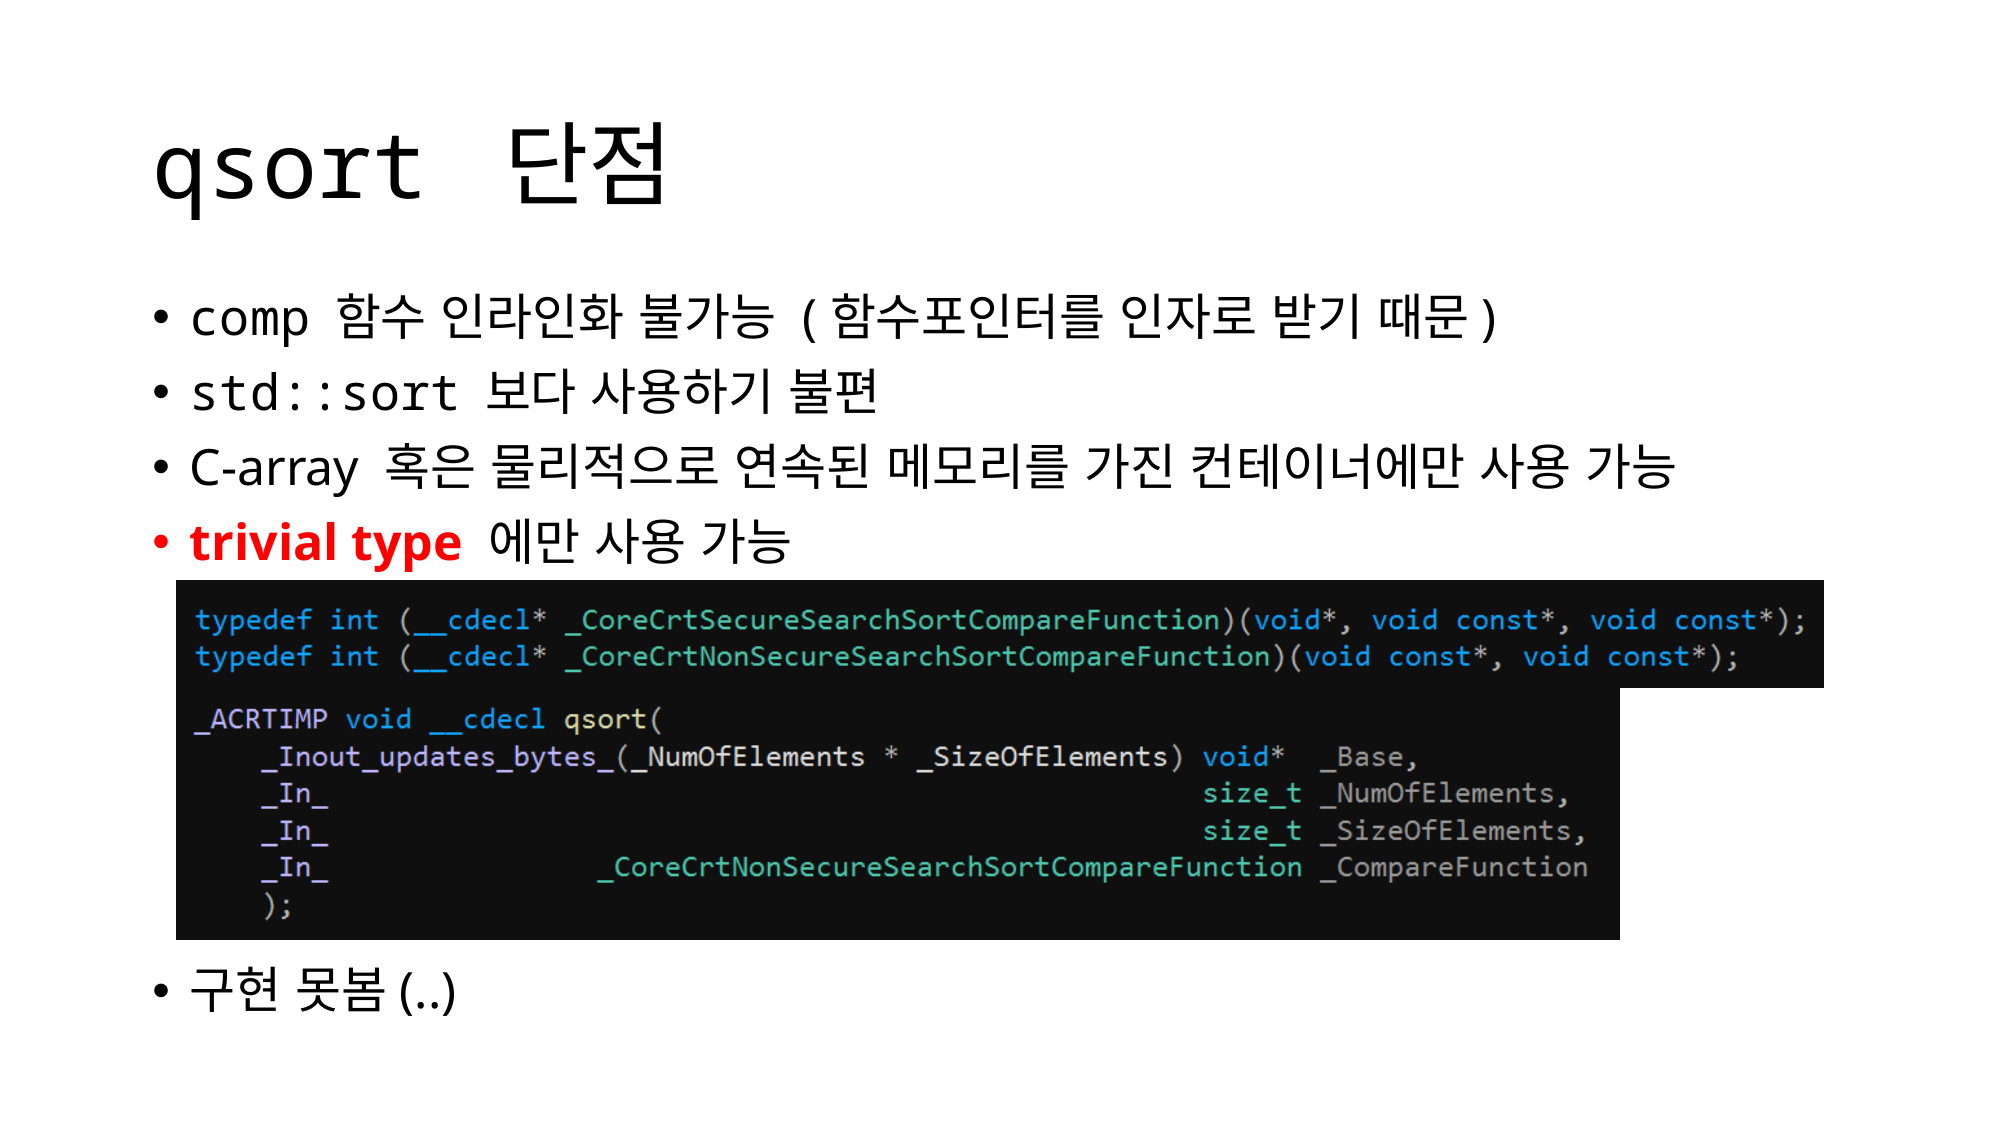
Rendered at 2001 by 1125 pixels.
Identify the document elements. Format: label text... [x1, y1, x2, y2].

title qsort 단점 [137, 59, 1863, 278]
picture [176, 580, 1824, 940]
list comp 함수 인라인화 불가능 (함수포인터를 인자로 받기 때문) std::sort 보다 사용하기 불편 C-array 혹은 물리적으로 연속된 메모리를 가진 컨테이너에만 사용 가능 trivial type 에만 사용 가능 구현 못봄(..) [137, 284, 1863, 1125]
